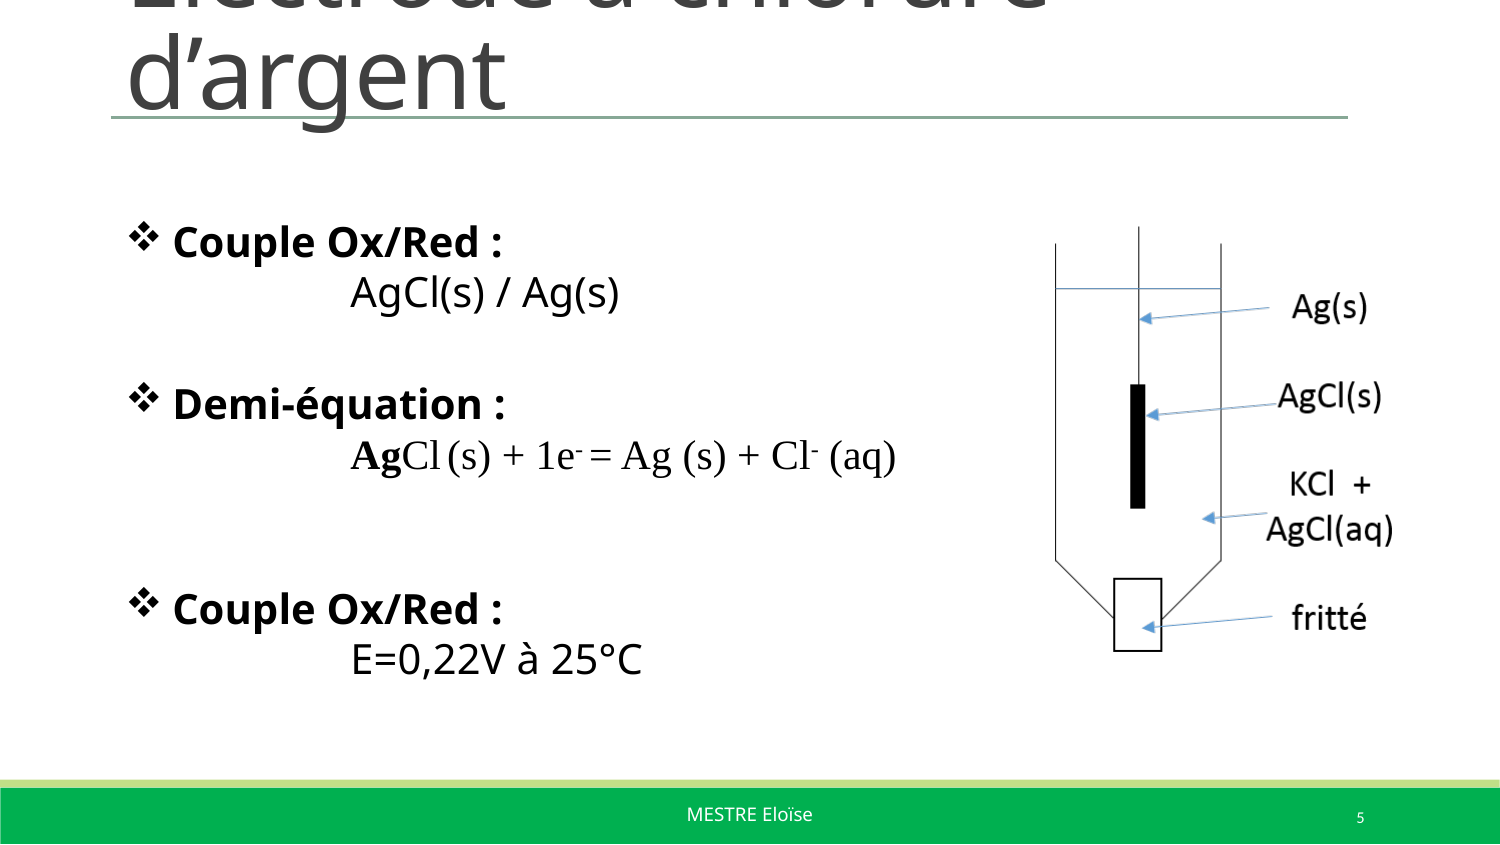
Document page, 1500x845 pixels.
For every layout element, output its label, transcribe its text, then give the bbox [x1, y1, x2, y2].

title Electrode à chlorure d’argent [110, 23, 1349, 138]
slide_number 5 [1218, 795, 1380, 840]
picture [1017, 208, 1419, 677]
text_box Couple Ox/Red : AgCl(s) / Ag(s) [110, 208, 866, 369]
text_box Couple Ox/Red : E=0,22V à 25°C [110, 575, 866, 736]
text_box Demi-équation : AgCl (s) + 1e- = Ag (s) + Cl- (aq) [110, 370, 956, 588]
